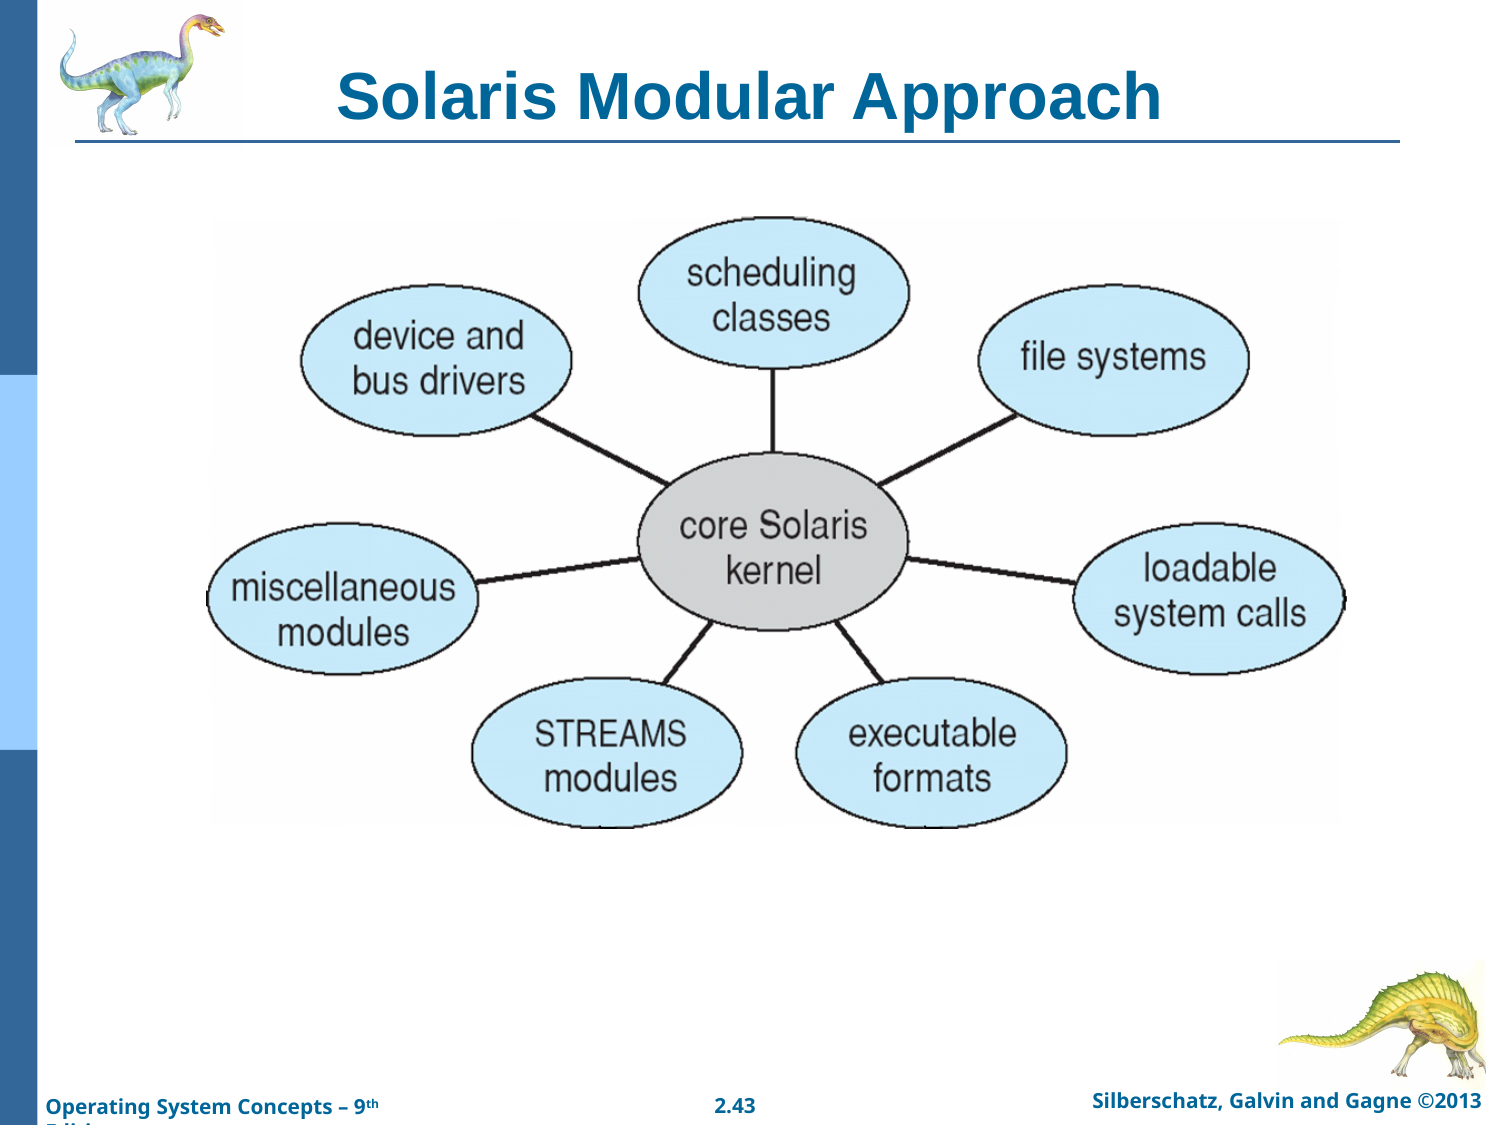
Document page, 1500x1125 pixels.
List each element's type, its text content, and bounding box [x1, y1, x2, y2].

picture [46, 0, 243, 149]
picture [1275, 959, 1486, 1090]
picture [206, 213, 1349, 829]
title Solaris Modular Approach [75, 45, 1425, 141]
